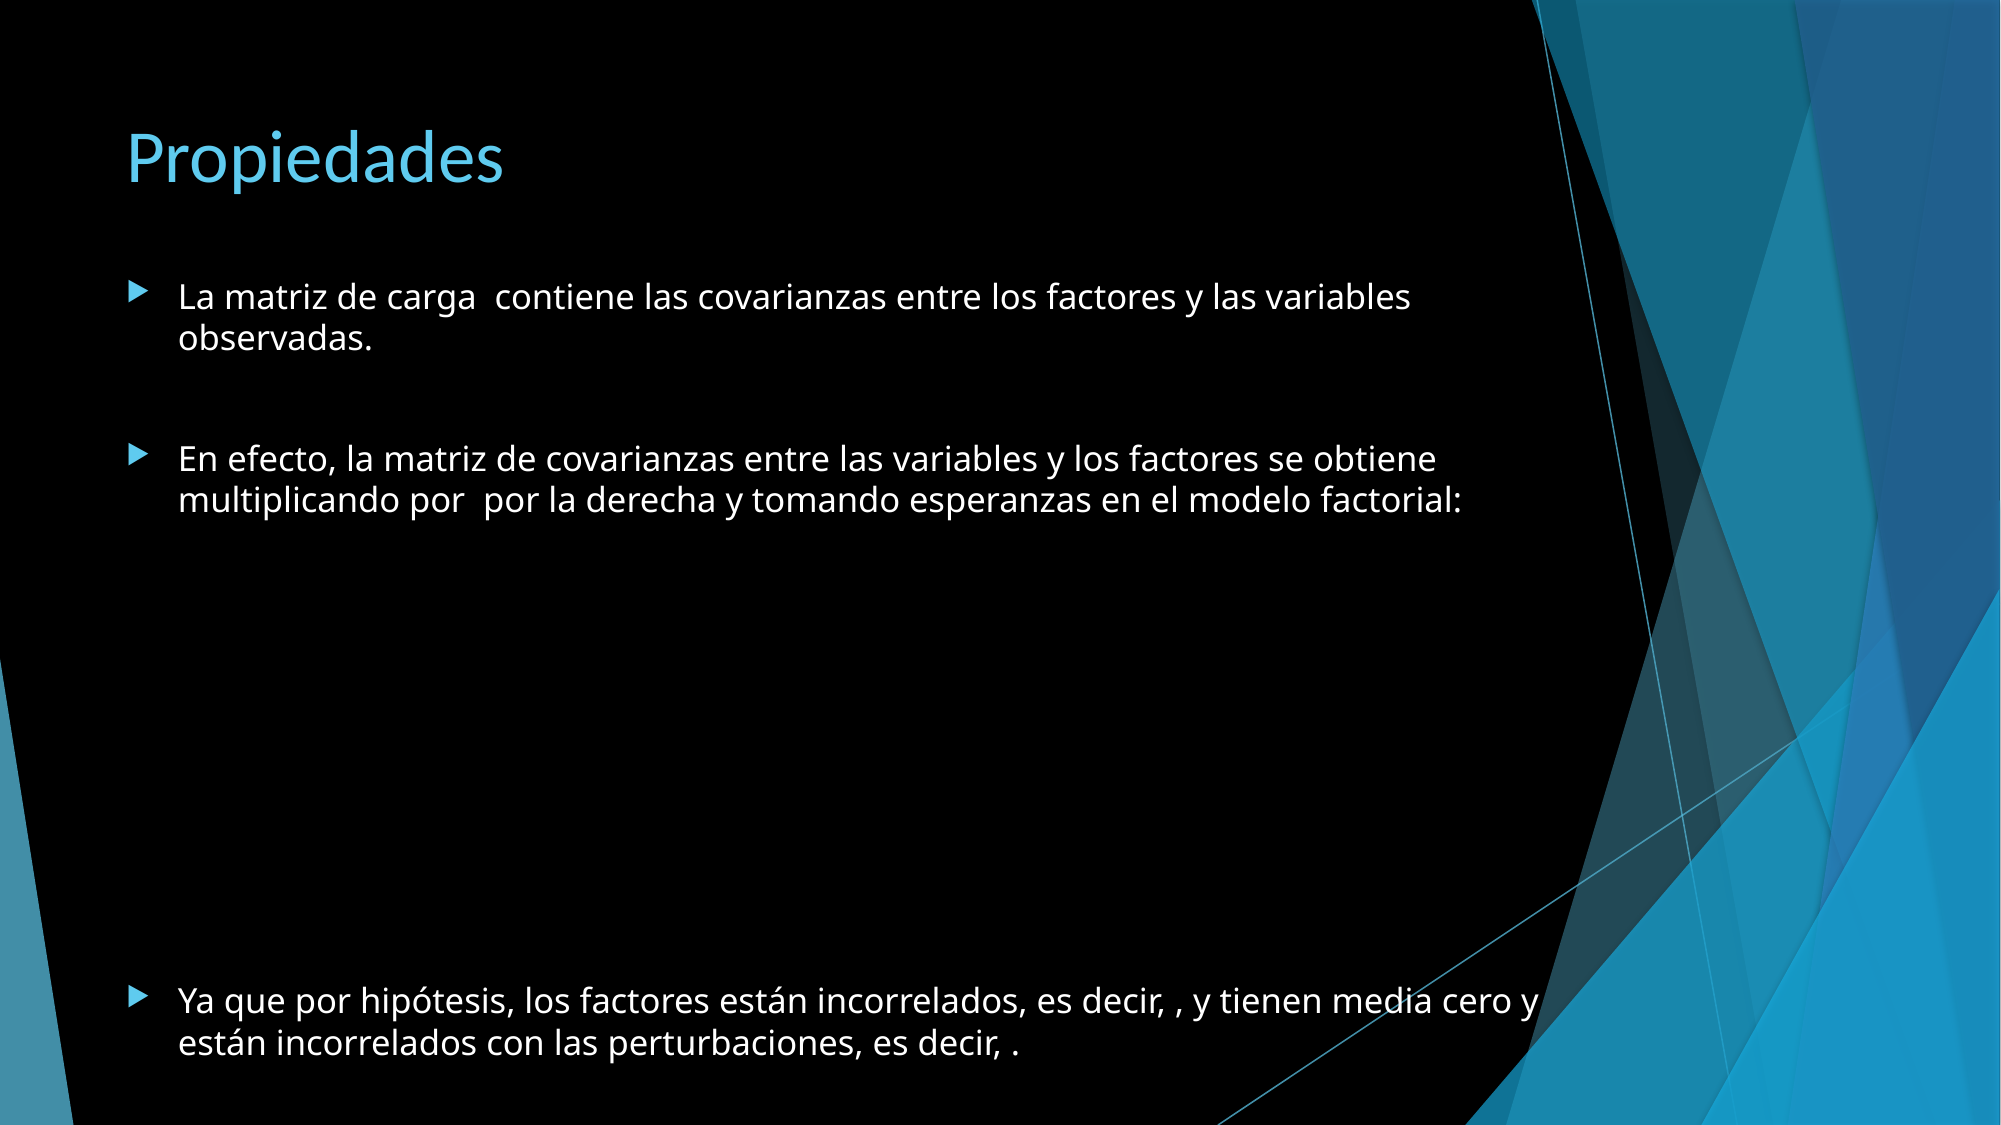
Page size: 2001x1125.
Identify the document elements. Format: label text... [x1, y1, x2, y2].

title Propiedades [111, 99, 1522, 317]
